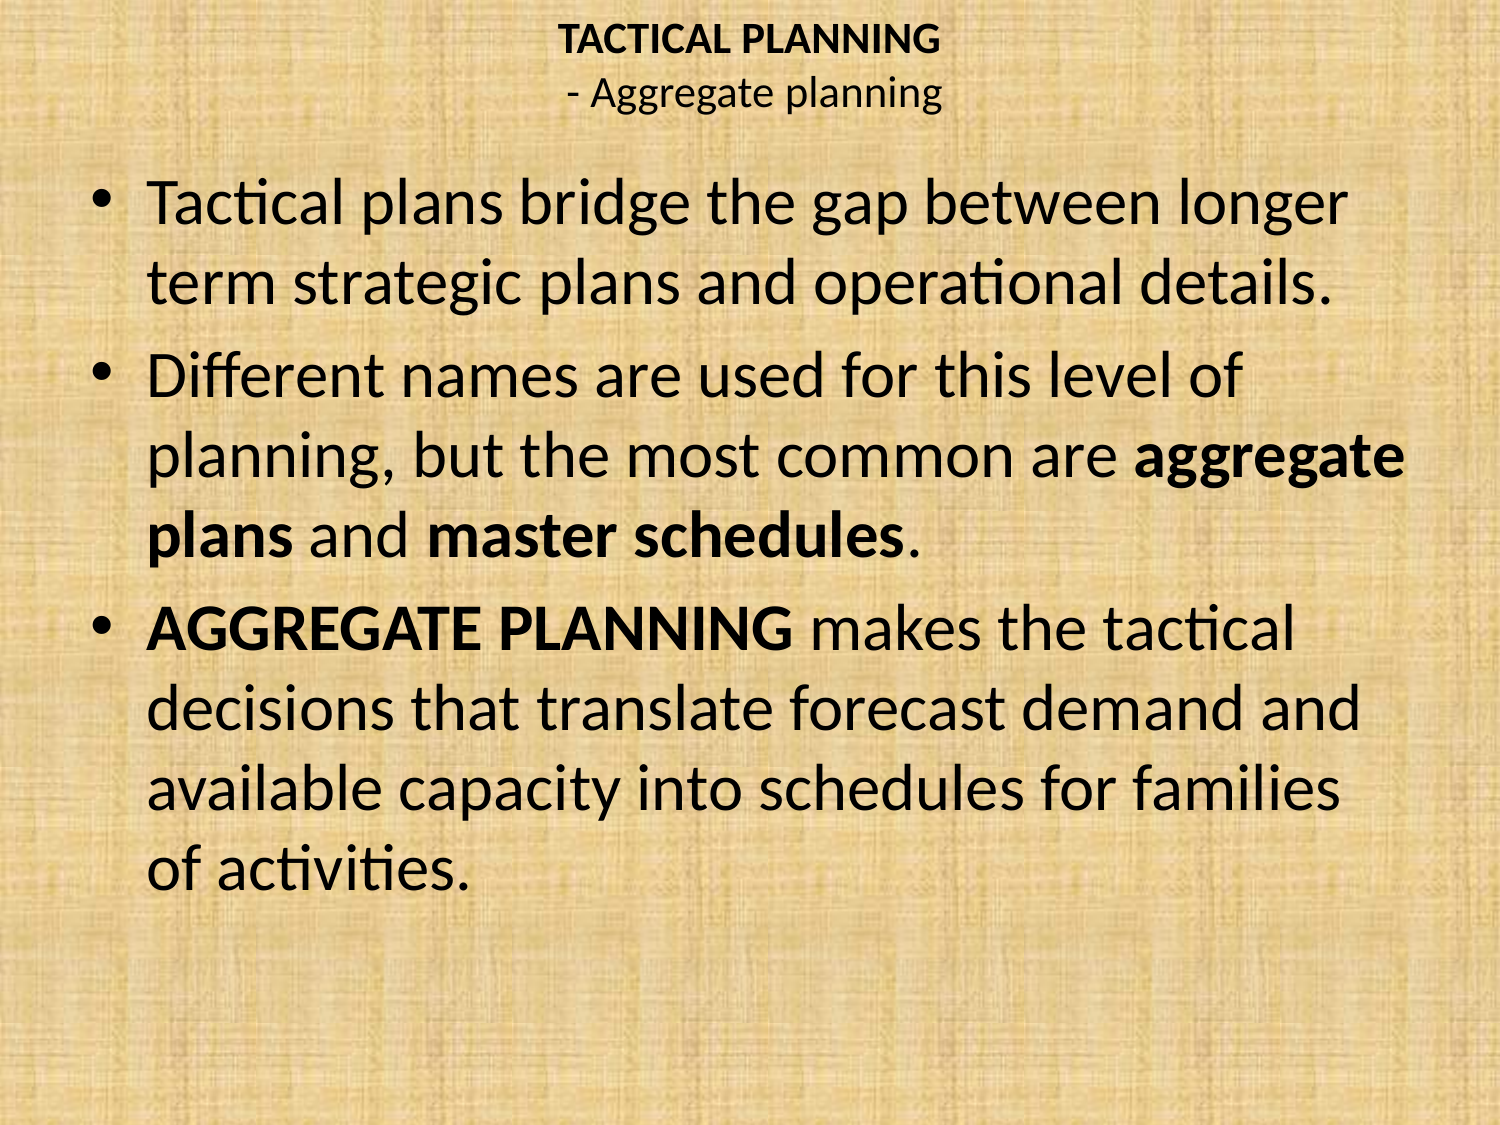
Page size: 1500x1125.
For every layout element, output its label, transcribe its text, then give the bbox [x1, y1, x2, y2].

list Tactical plans bridge the gap between longer term strategic plans and operational details. Different names are used for this level of planning, but the most common are aggregate plans and master schedules. AGGREGATE PLANNING makes the tactical decisions that translate forecast demand and available capacity into schedules for families of activities. [75, 149, 1425, 1038]
title TACTICAL PLANNING - Aggregate planning [75, 0, 1425, 125]
picture [0, 0, 1500, 1125]
